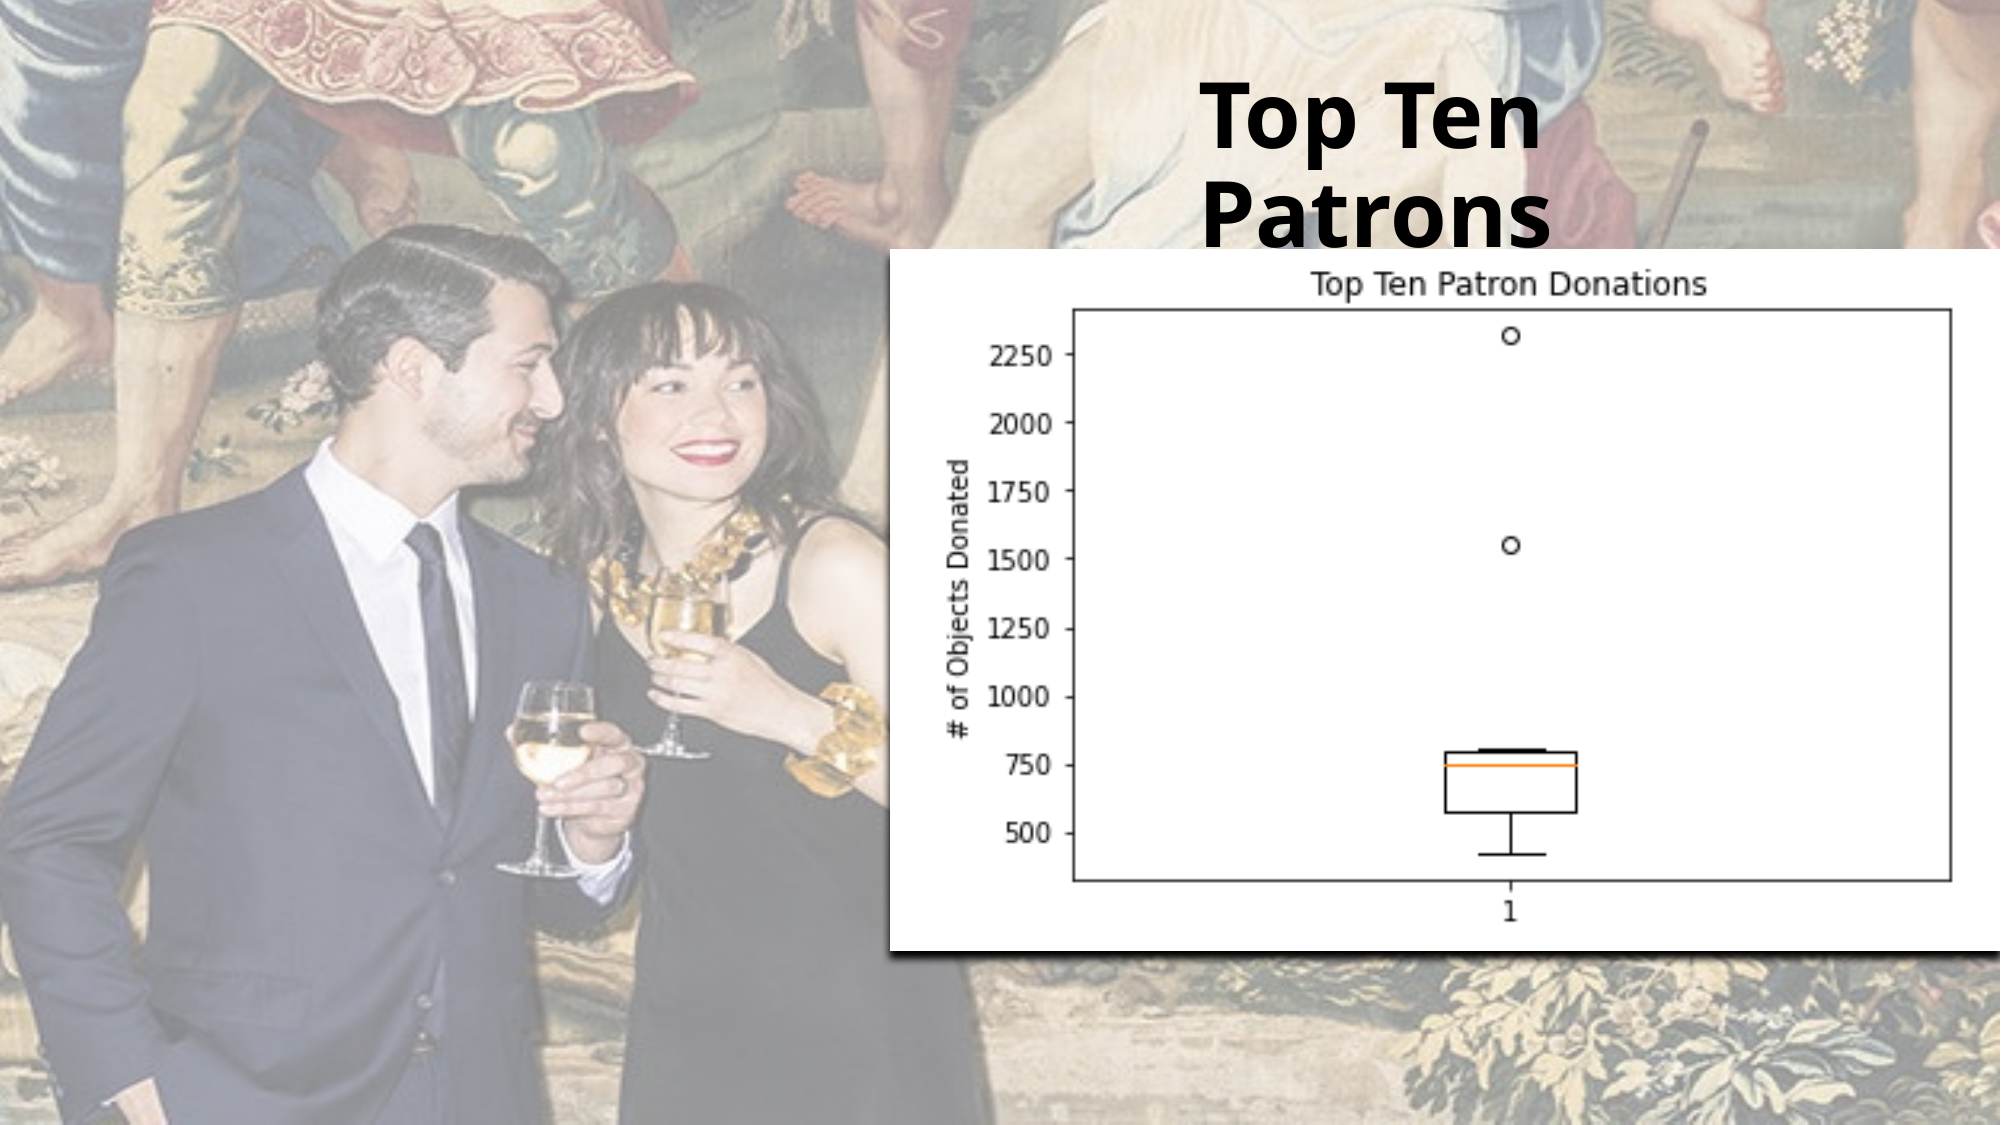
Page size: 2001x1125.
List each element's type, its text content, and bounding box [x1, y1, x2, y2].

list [890, 249, 2000, 951]
title Top Ten Patrons [1183, 59, 1863, 249]
